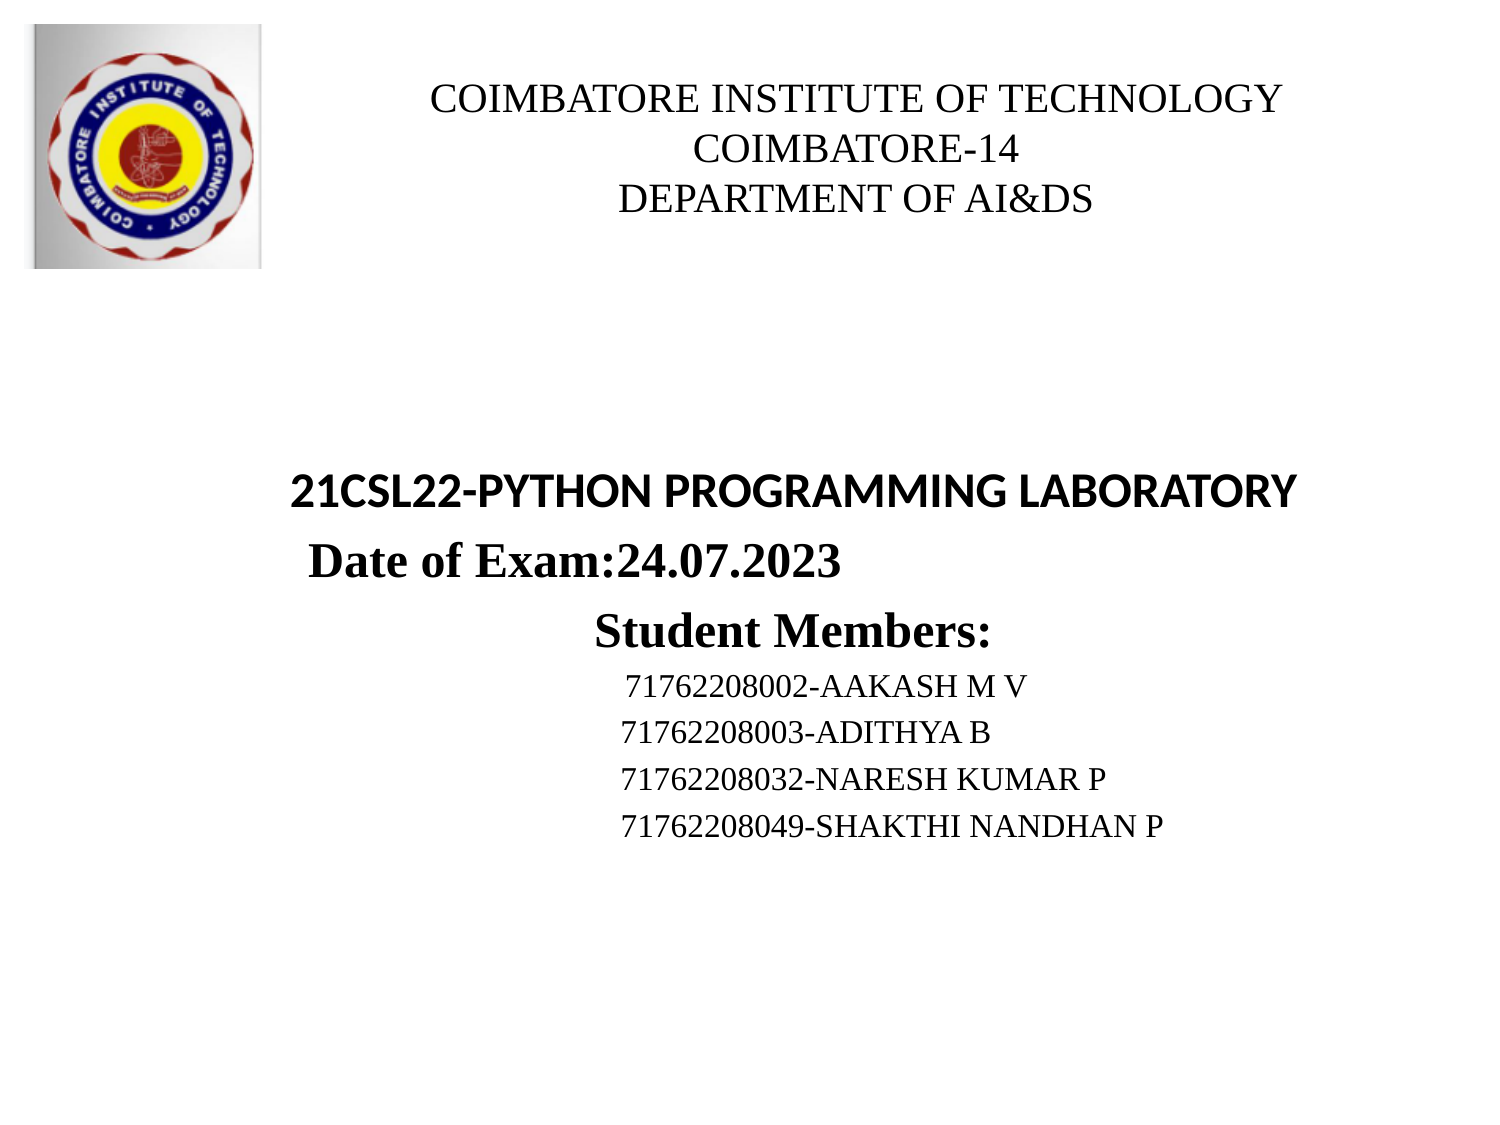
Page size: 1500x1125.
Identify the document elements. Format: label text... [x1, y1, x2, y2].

picture [24, 24, 268, 269]
text_box [730, 532, 769, 592]
subtitle 21CSL22-PYTHON PROGRAMMING LABORATORY Date of Exam:24.07.2023 Student Members: 71762208002-AAKASH M V 71762208003-ADITHYA B 71762208032-NARESH KUMAR P 71762208049-SHAKTHI NANDHAN P [24, 450, 1500, 863]
title COIMBATORE INSTITUTE OF TECHNOLOGY COIMBATORE-14 DEPARTMENT OF AI&DS [300, 24, 1413, 267]
